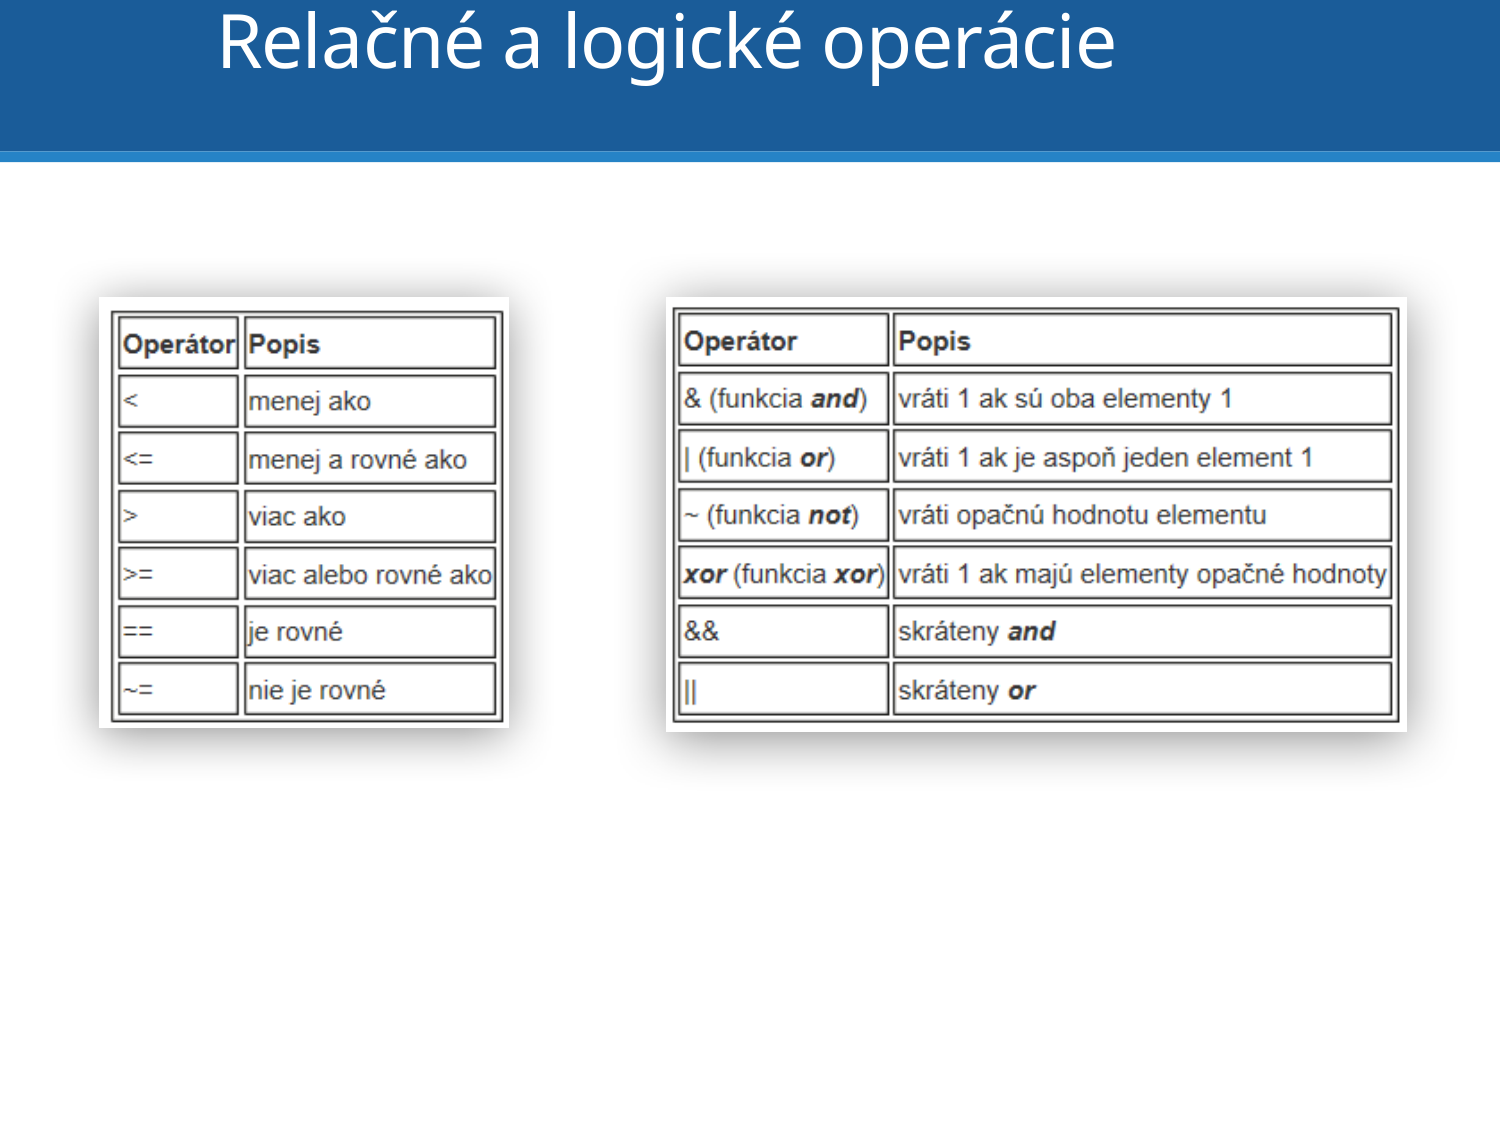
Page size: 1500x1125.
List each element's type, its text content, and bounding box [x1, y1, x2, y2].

picture [666, 297, 1408, 733]
title Relačné a logické operácie [0, 0, 1334, 146]
picture [99, 297, 510, 729]
